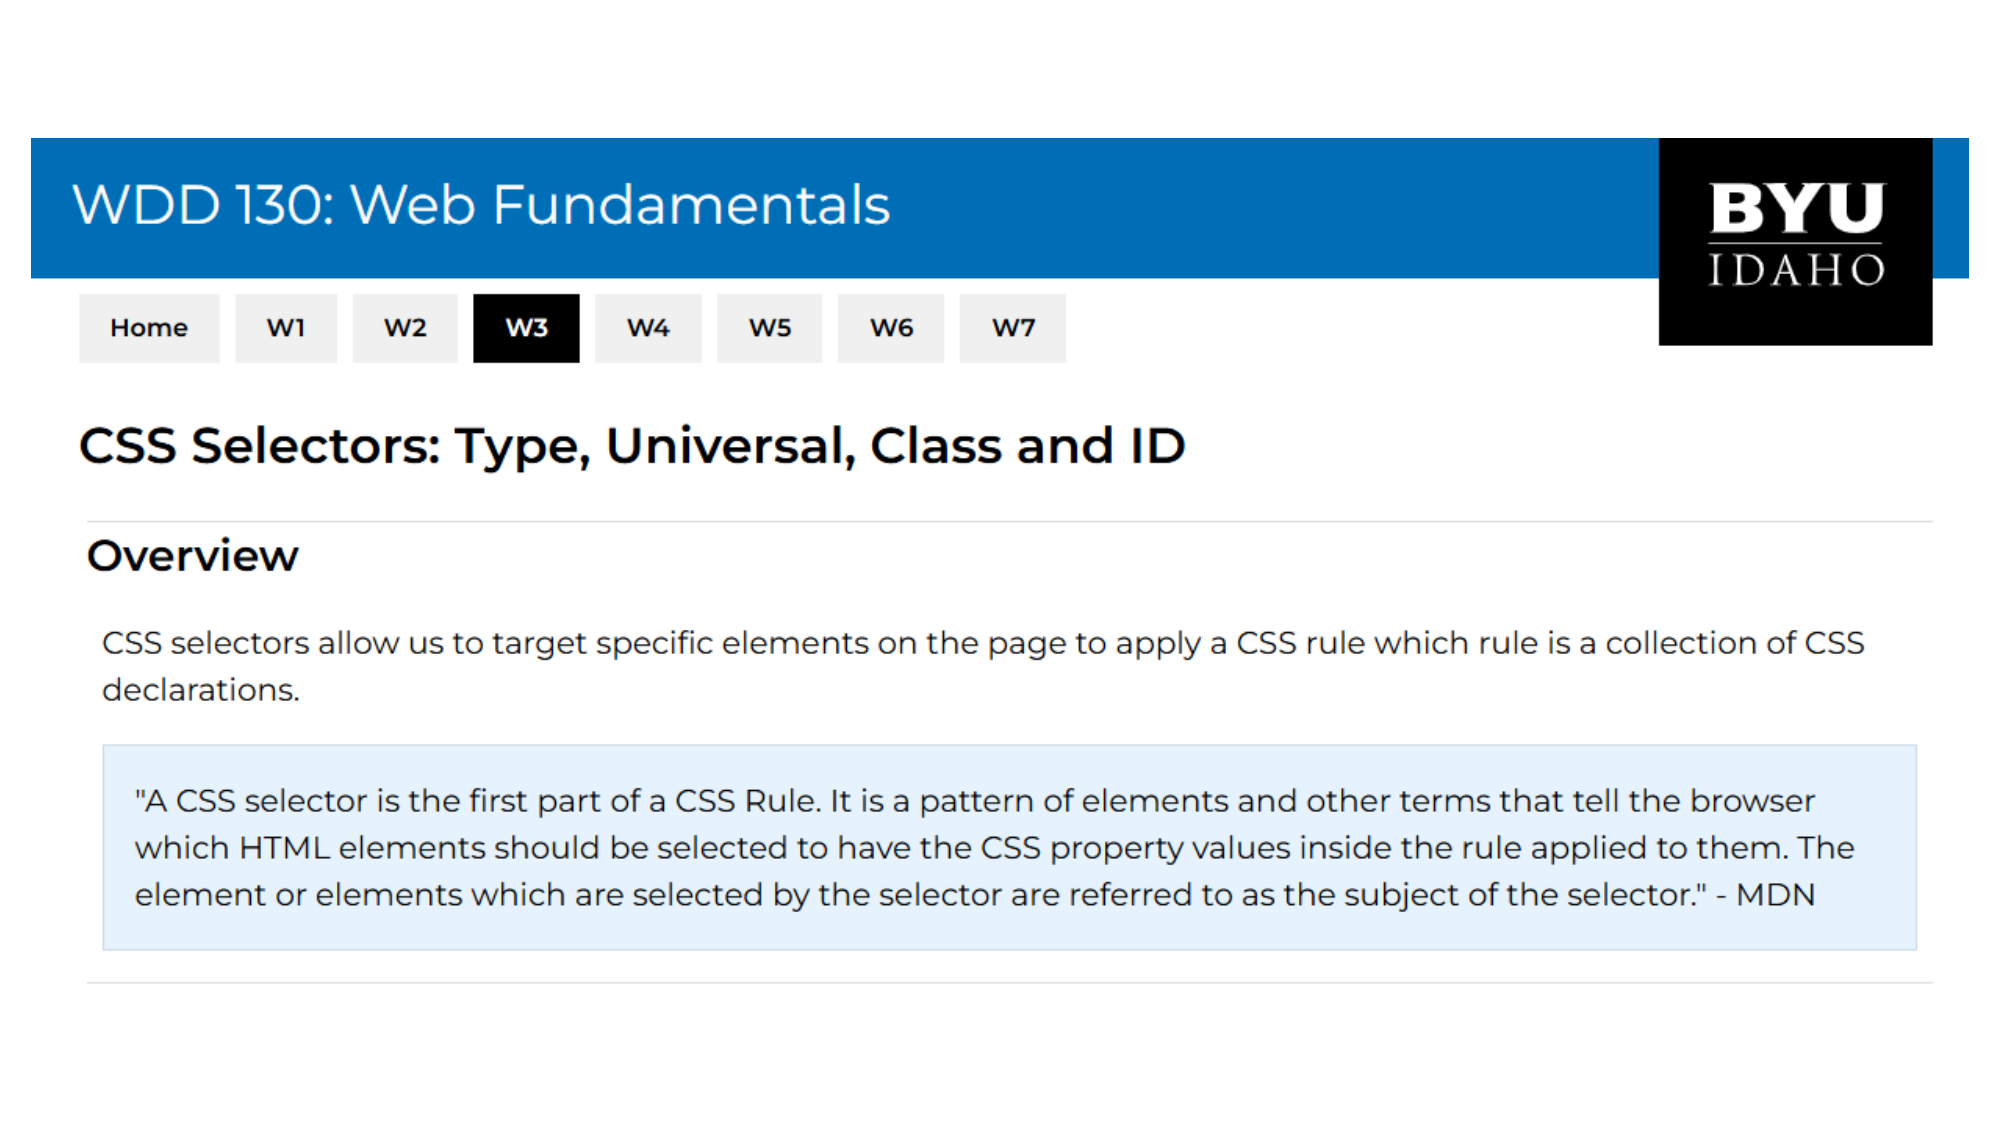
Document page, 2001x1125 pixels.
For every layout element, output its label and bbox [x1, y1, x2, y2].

picture [31, 137, 1969, 988]
